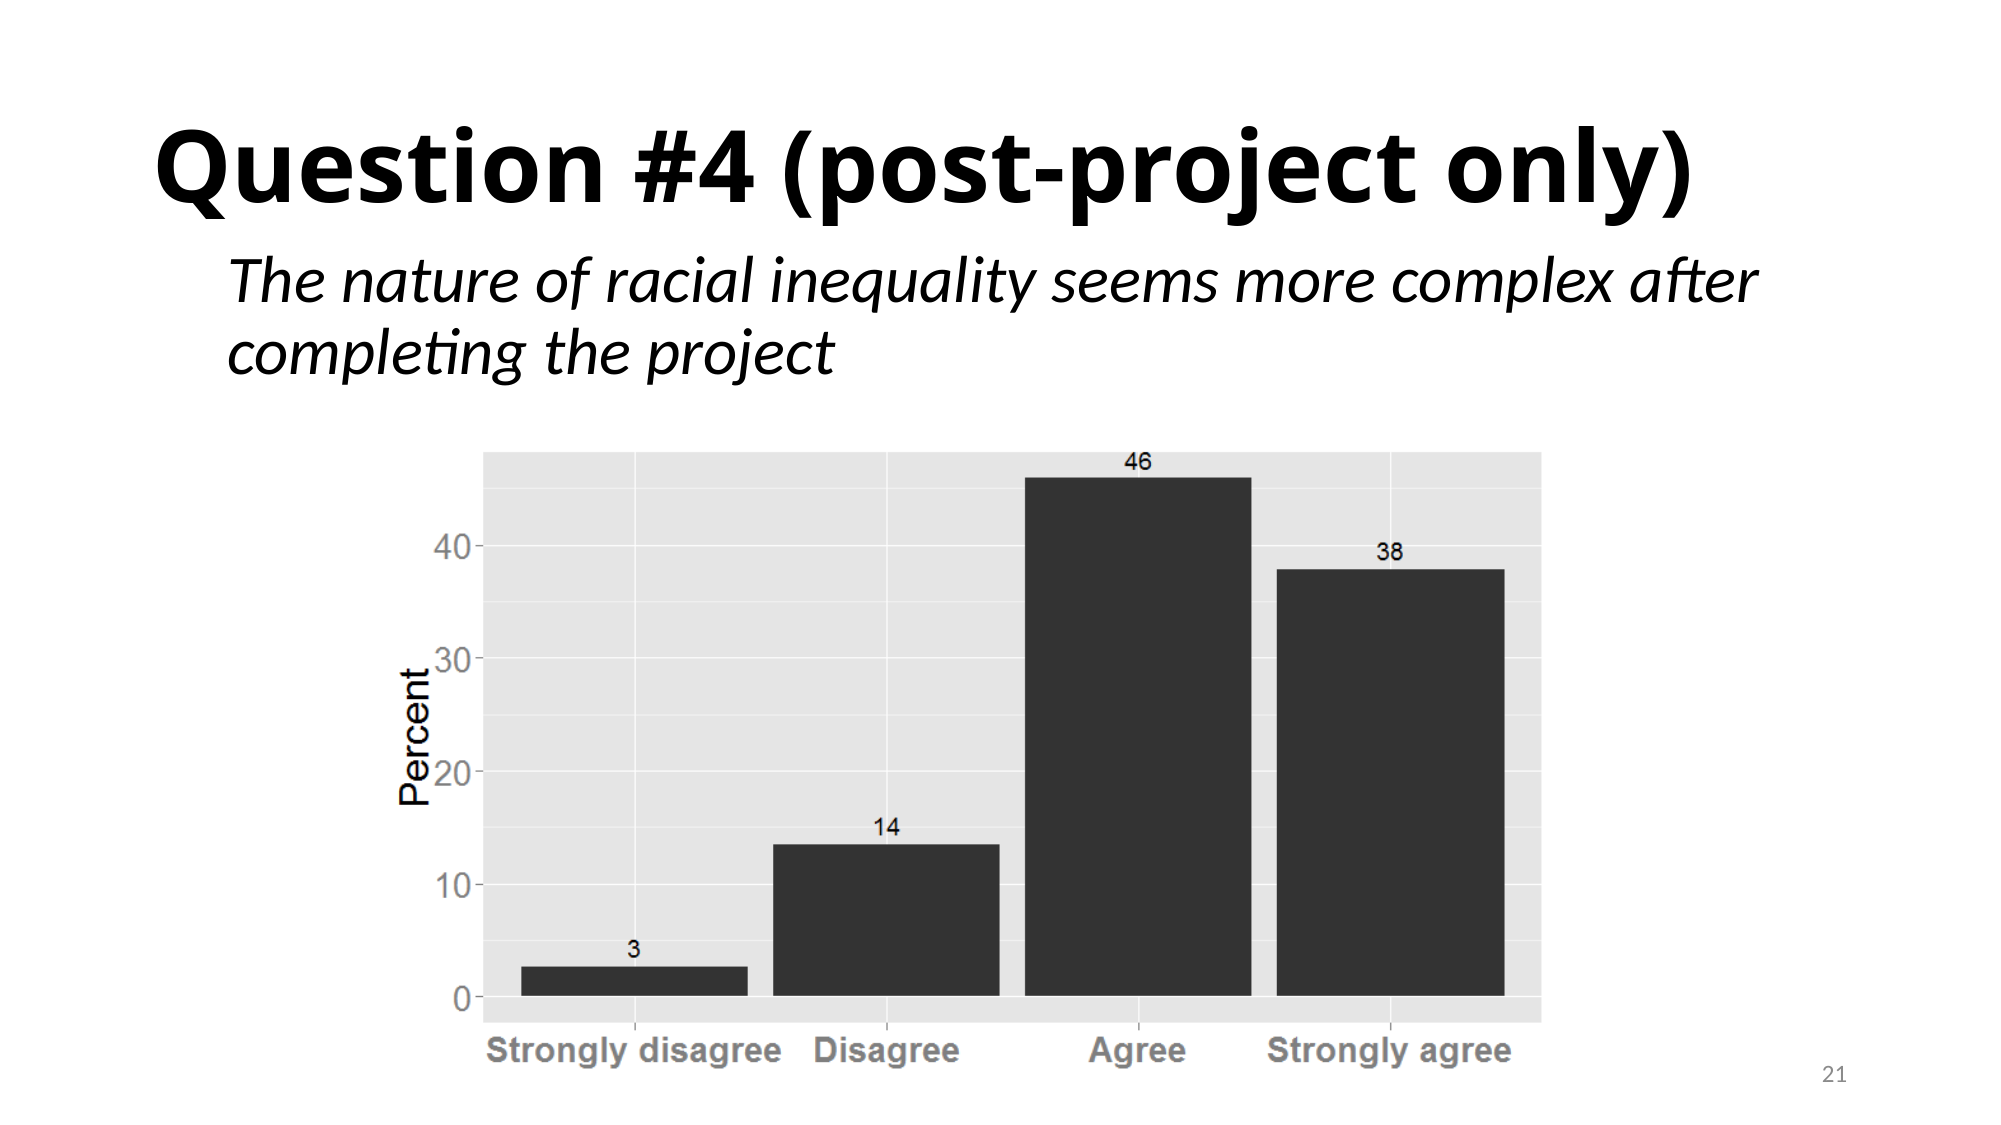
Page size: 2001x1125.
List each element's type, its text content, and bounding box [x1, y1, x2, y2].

list The nature of racial inequality seems more complex after completing the project [137, 237, 1901, 989]
picture [379, 428, 1567, 1103]
title Question #4 (post-project only) [137, 61, 1863, 237]
slide_number 21 [1567, 1042, 1863, 1103]
